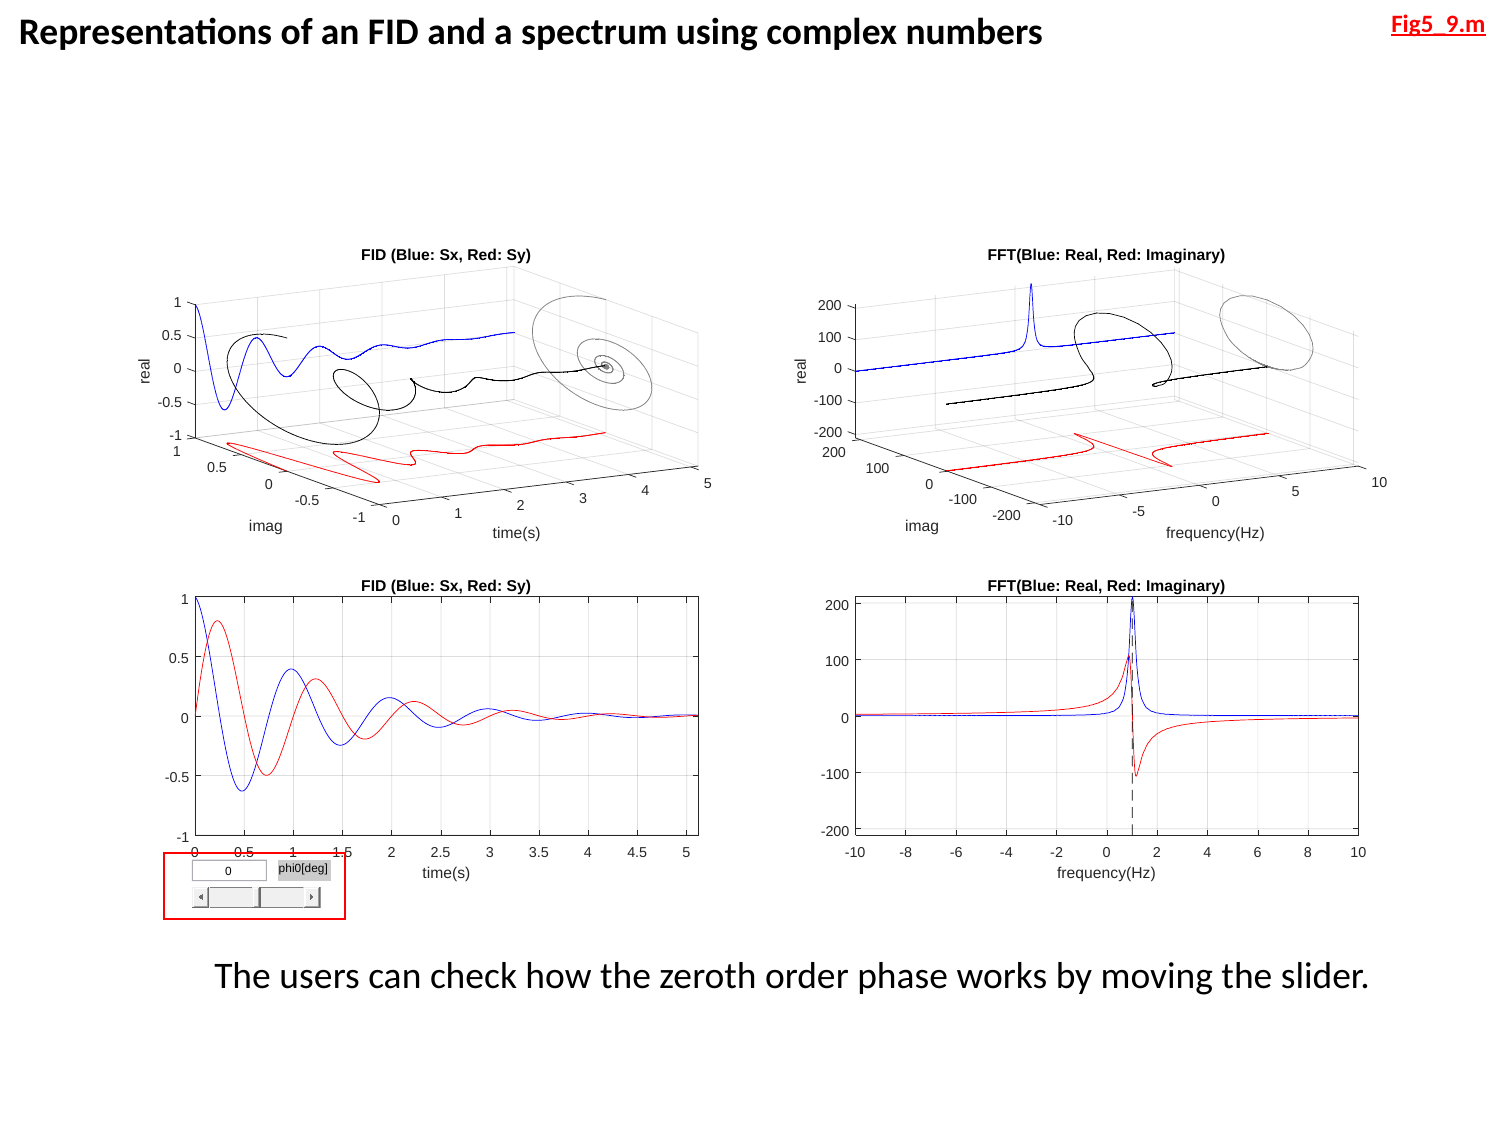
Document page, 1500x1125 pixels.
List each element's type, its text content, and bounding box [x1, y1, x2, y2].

text_box Representations of an FID and a spectrum using complex numbers [4, 0, 1060, 60]
text_box Fig5_9.m [1376, 0, 1500, 45]
text_box The users can check how the zeroth order phase works by moving the slider. [199, 943, 1387, 1004]
picture [0, 213, 1500, 912]
text_box [163, 912, 346, 920]
